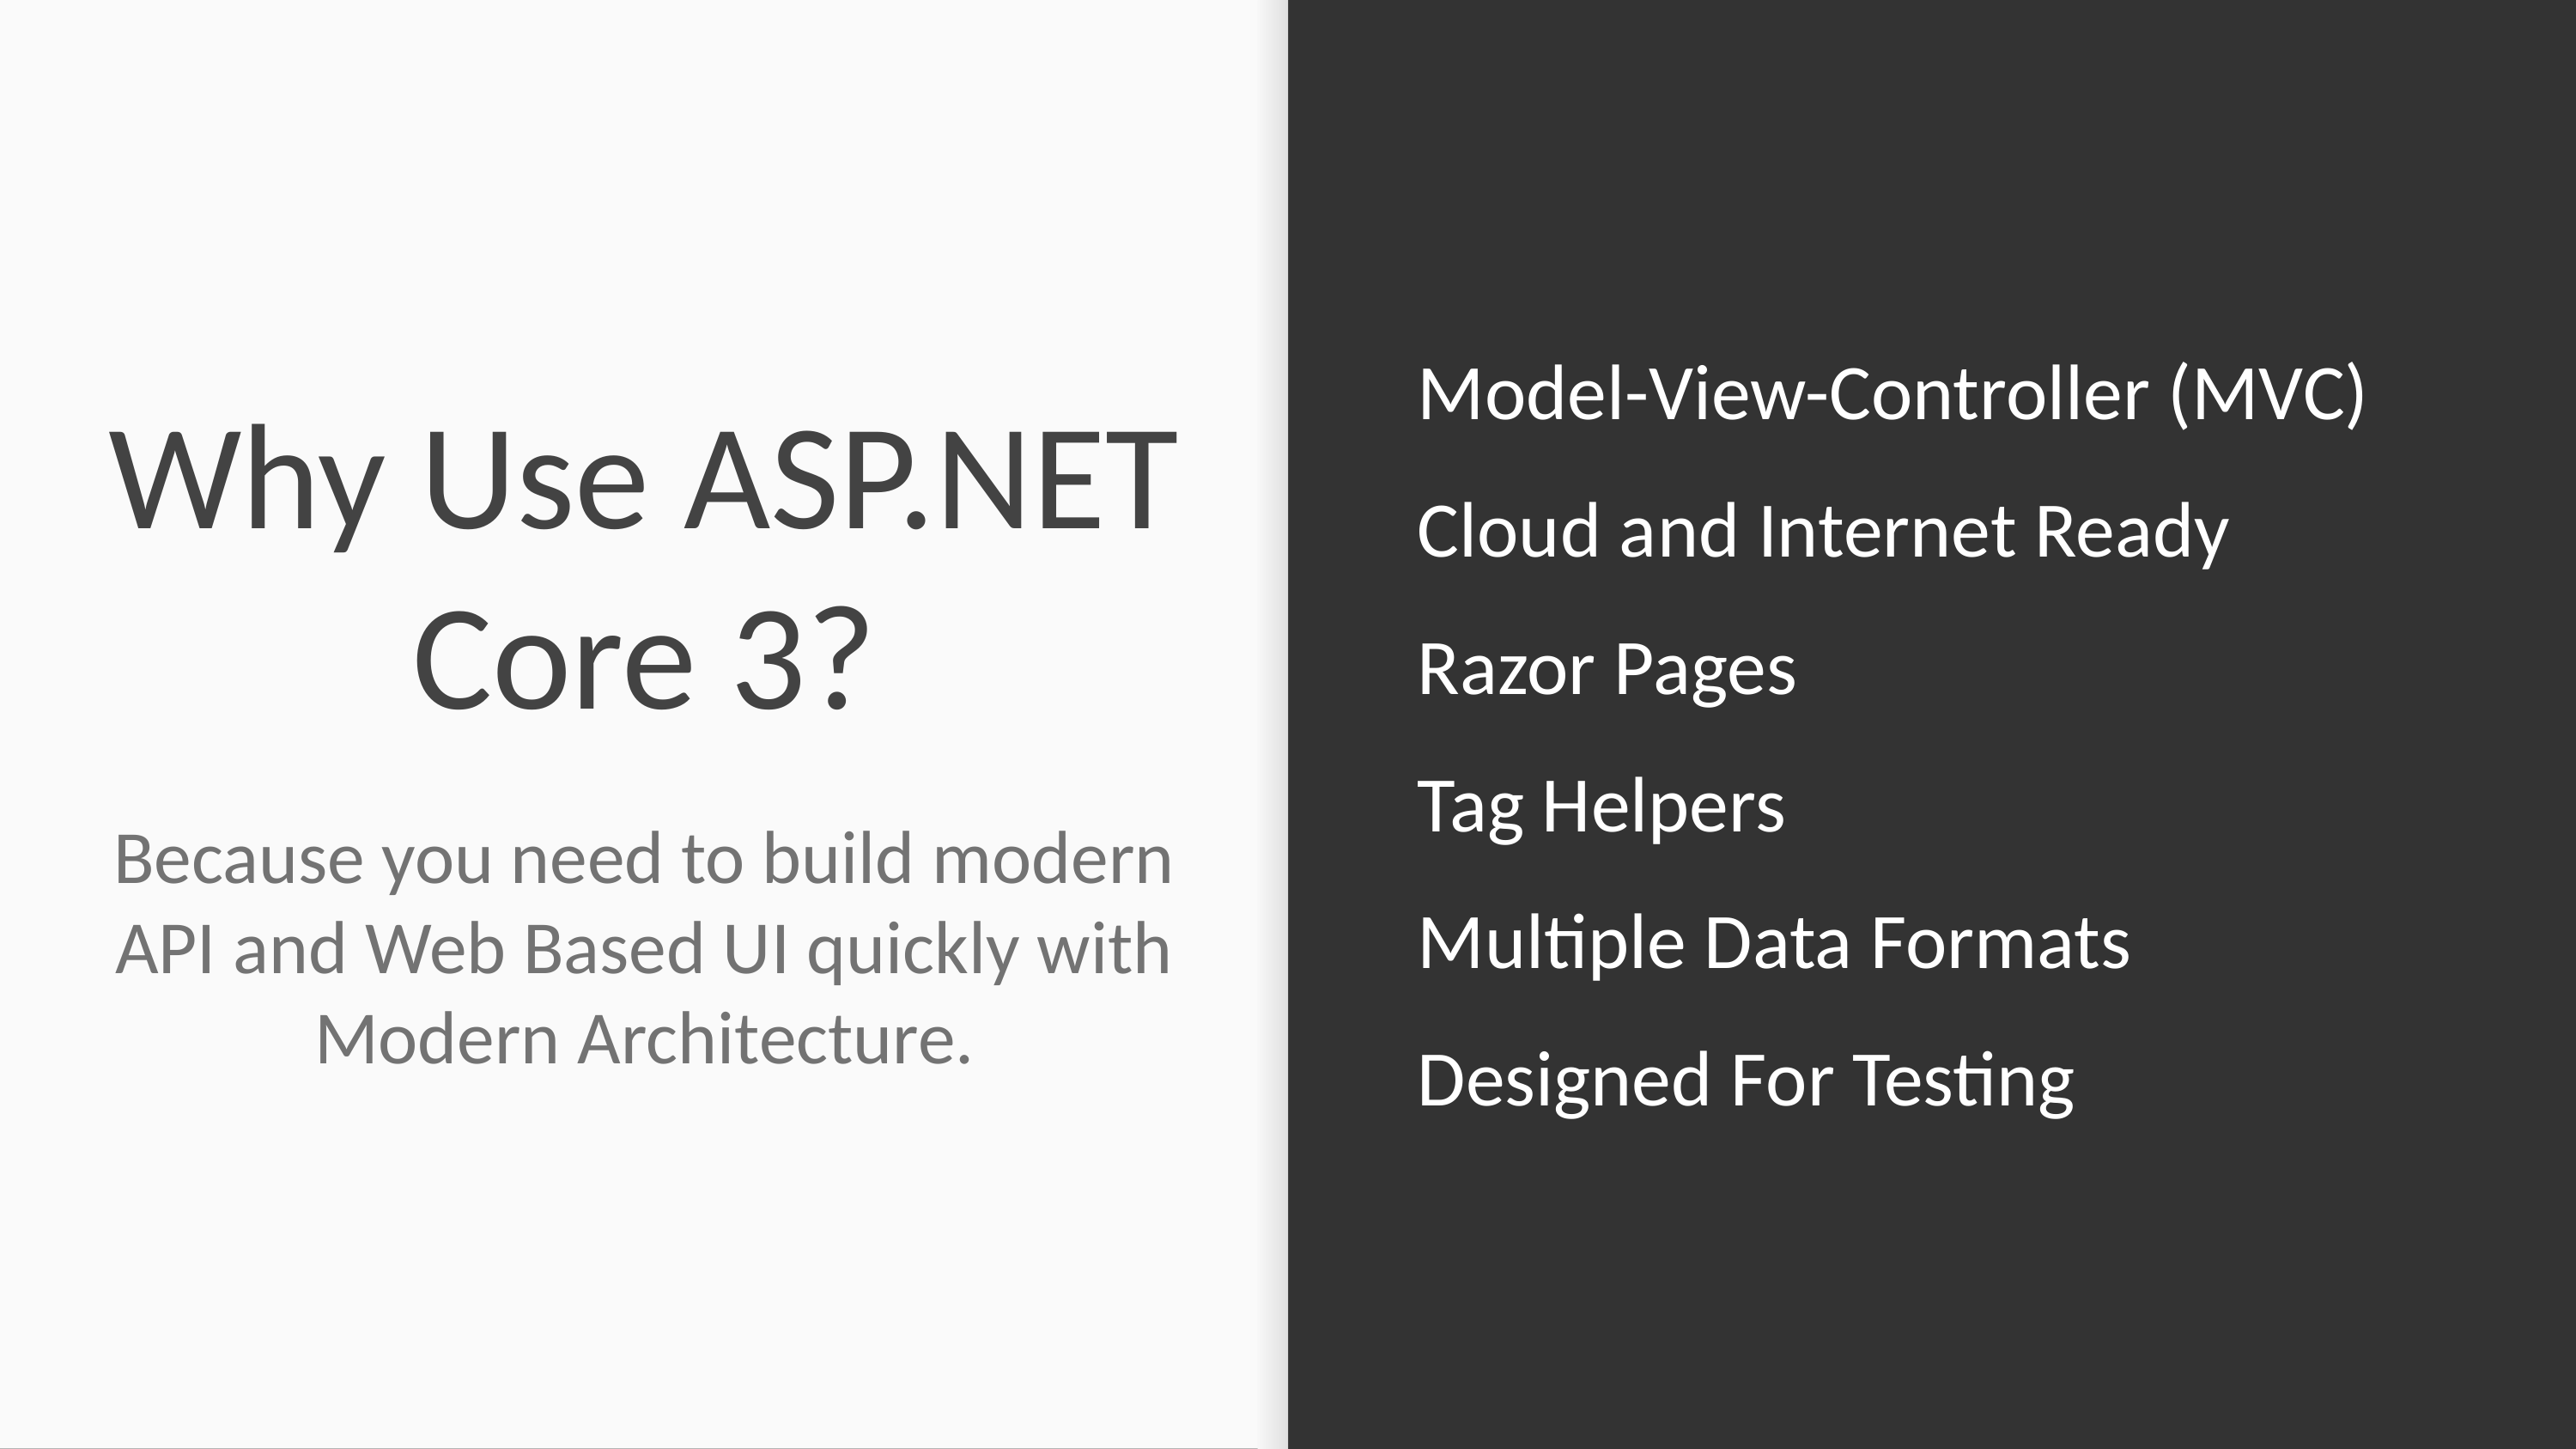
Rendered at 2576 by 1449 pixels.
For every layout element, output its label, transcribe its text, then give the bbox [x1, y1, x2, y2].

title Why Use ASP.NET Core 3? [74, 347, 1215, 765]
subtitle Because you need to build modern API and Web Based UI quickly with Modern Architecture. [74, 782, 1215, 1131]
list Model-View-Controller (MVC) Cloud and Internet Ready Razor Pages Tag Helpers Multiple Data Formats Designed For Testing [1391, 204, 2474, 1245]
